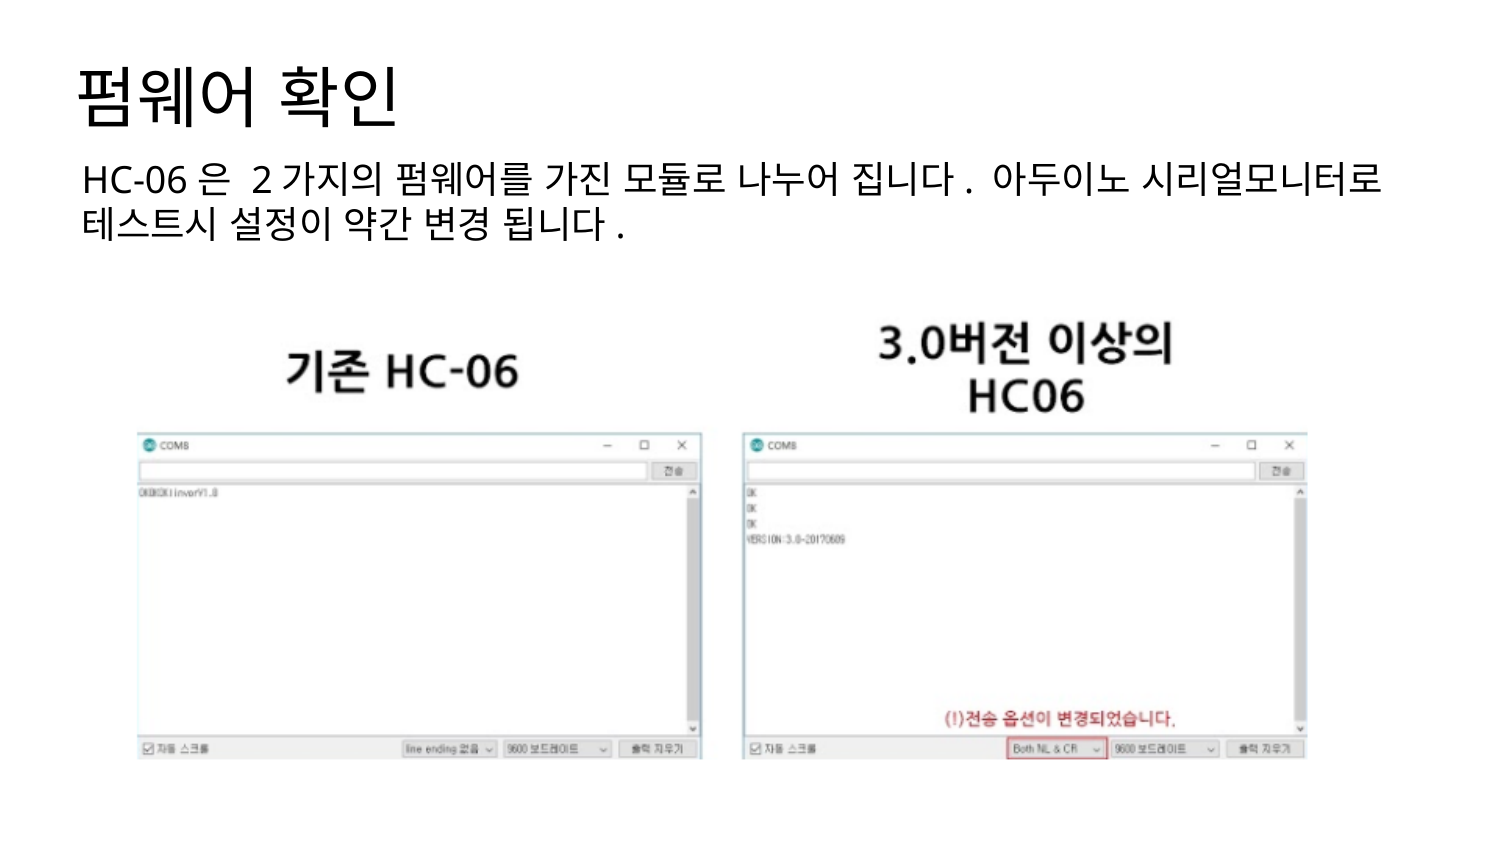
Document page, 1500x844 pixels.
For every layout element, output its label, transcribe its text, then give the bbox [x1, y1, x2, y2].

picture [103, 315, 1325, 780]
text_box 펌웨어 확인 [60, 48, 1303, 143]
text_box HC-06은 2가지의 펌웨어를 가진 모듈로 나누어 집니다. 아두이노 시리얼모니터로 테스트시 설정이 약간 변경 됩니다. [66, 148, 1419, 254]
